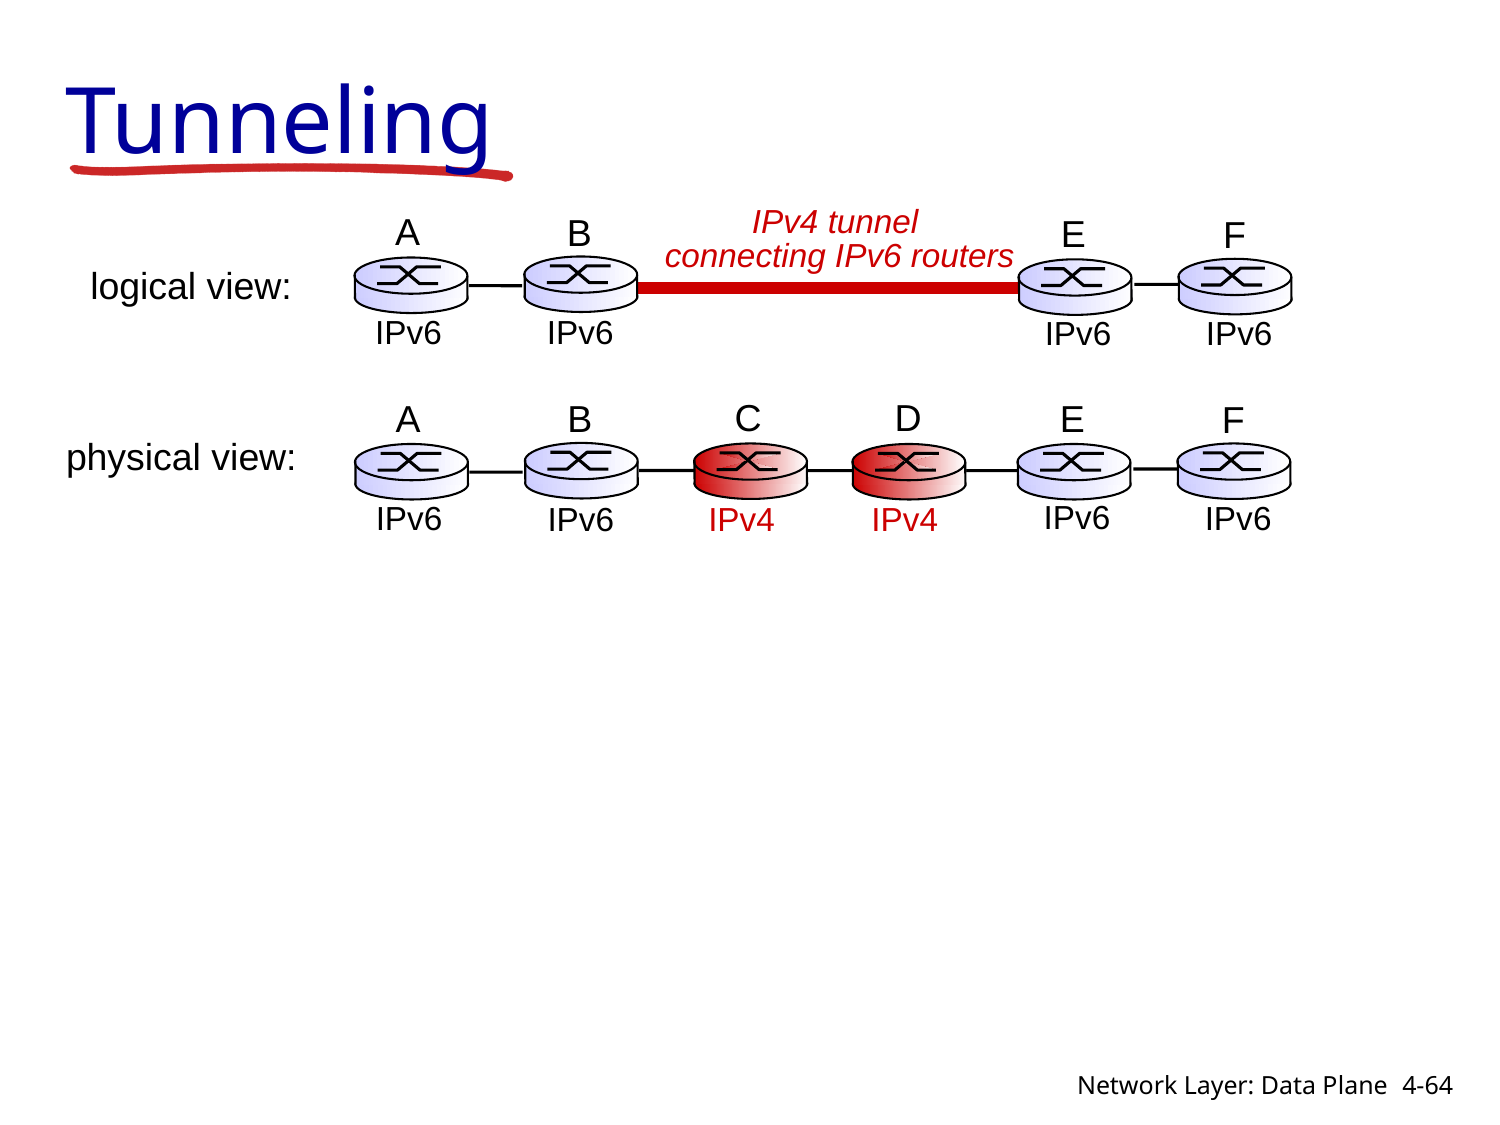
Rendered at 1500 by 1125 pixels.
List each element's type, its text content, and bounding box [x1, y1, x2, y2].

title Tunneling [50, 34, 1326, 198]
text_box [354, 386, 639, 546]
text_box IPv4 [693, 508, 791, 546]
text_box D [879, 386, 937, 442]
picture [67, 158, 518, 188]
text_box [852, 443, 967, 500]
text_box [1017, 387, 1292, 545]
text_box C [719, 386, 777, 441]
text_box IPv4 [856, 508, 954, 546]
text_box physical view: [51, 425, 312, 486]
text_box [74, 199, 1293, 361]
slide_number 4- [1386, 1061, 1480, 1108]
footer Network Layer: Data Plane [1045, 1062, 1404, 1102]
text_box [693, 443, 809, 500]
